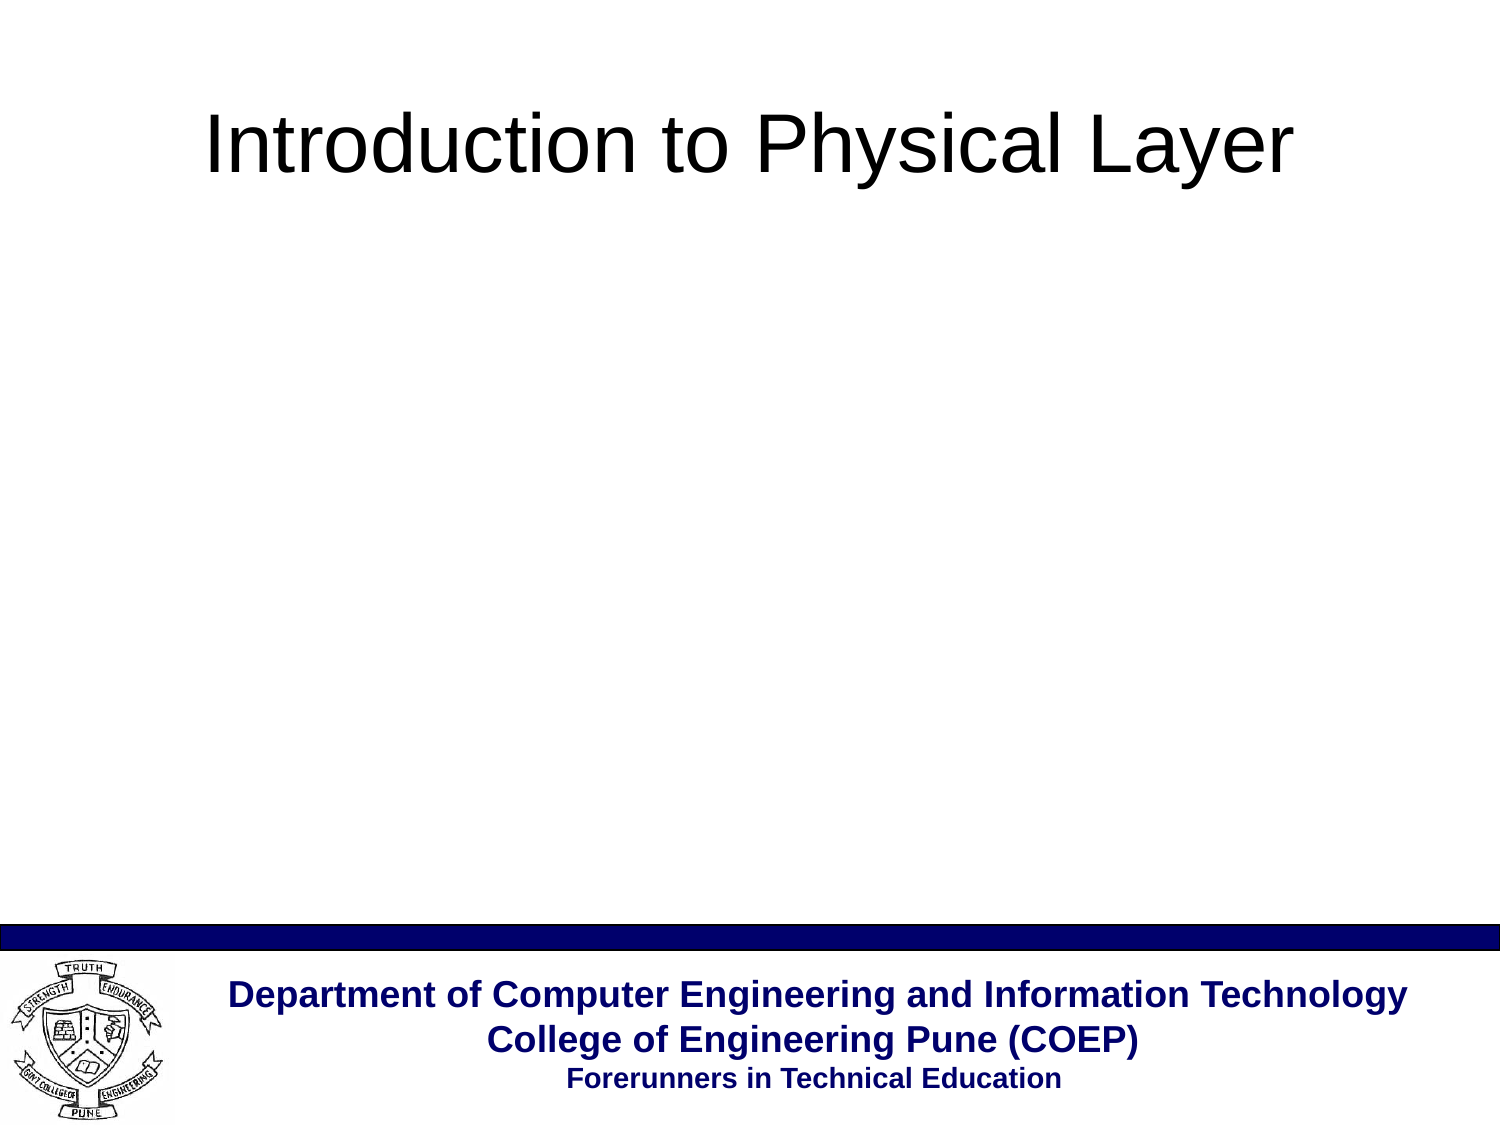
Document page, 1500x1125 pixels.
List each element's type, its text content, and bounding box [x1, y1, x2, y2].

title Introduction to Physical Layer [74, 44, 1426, 233]
